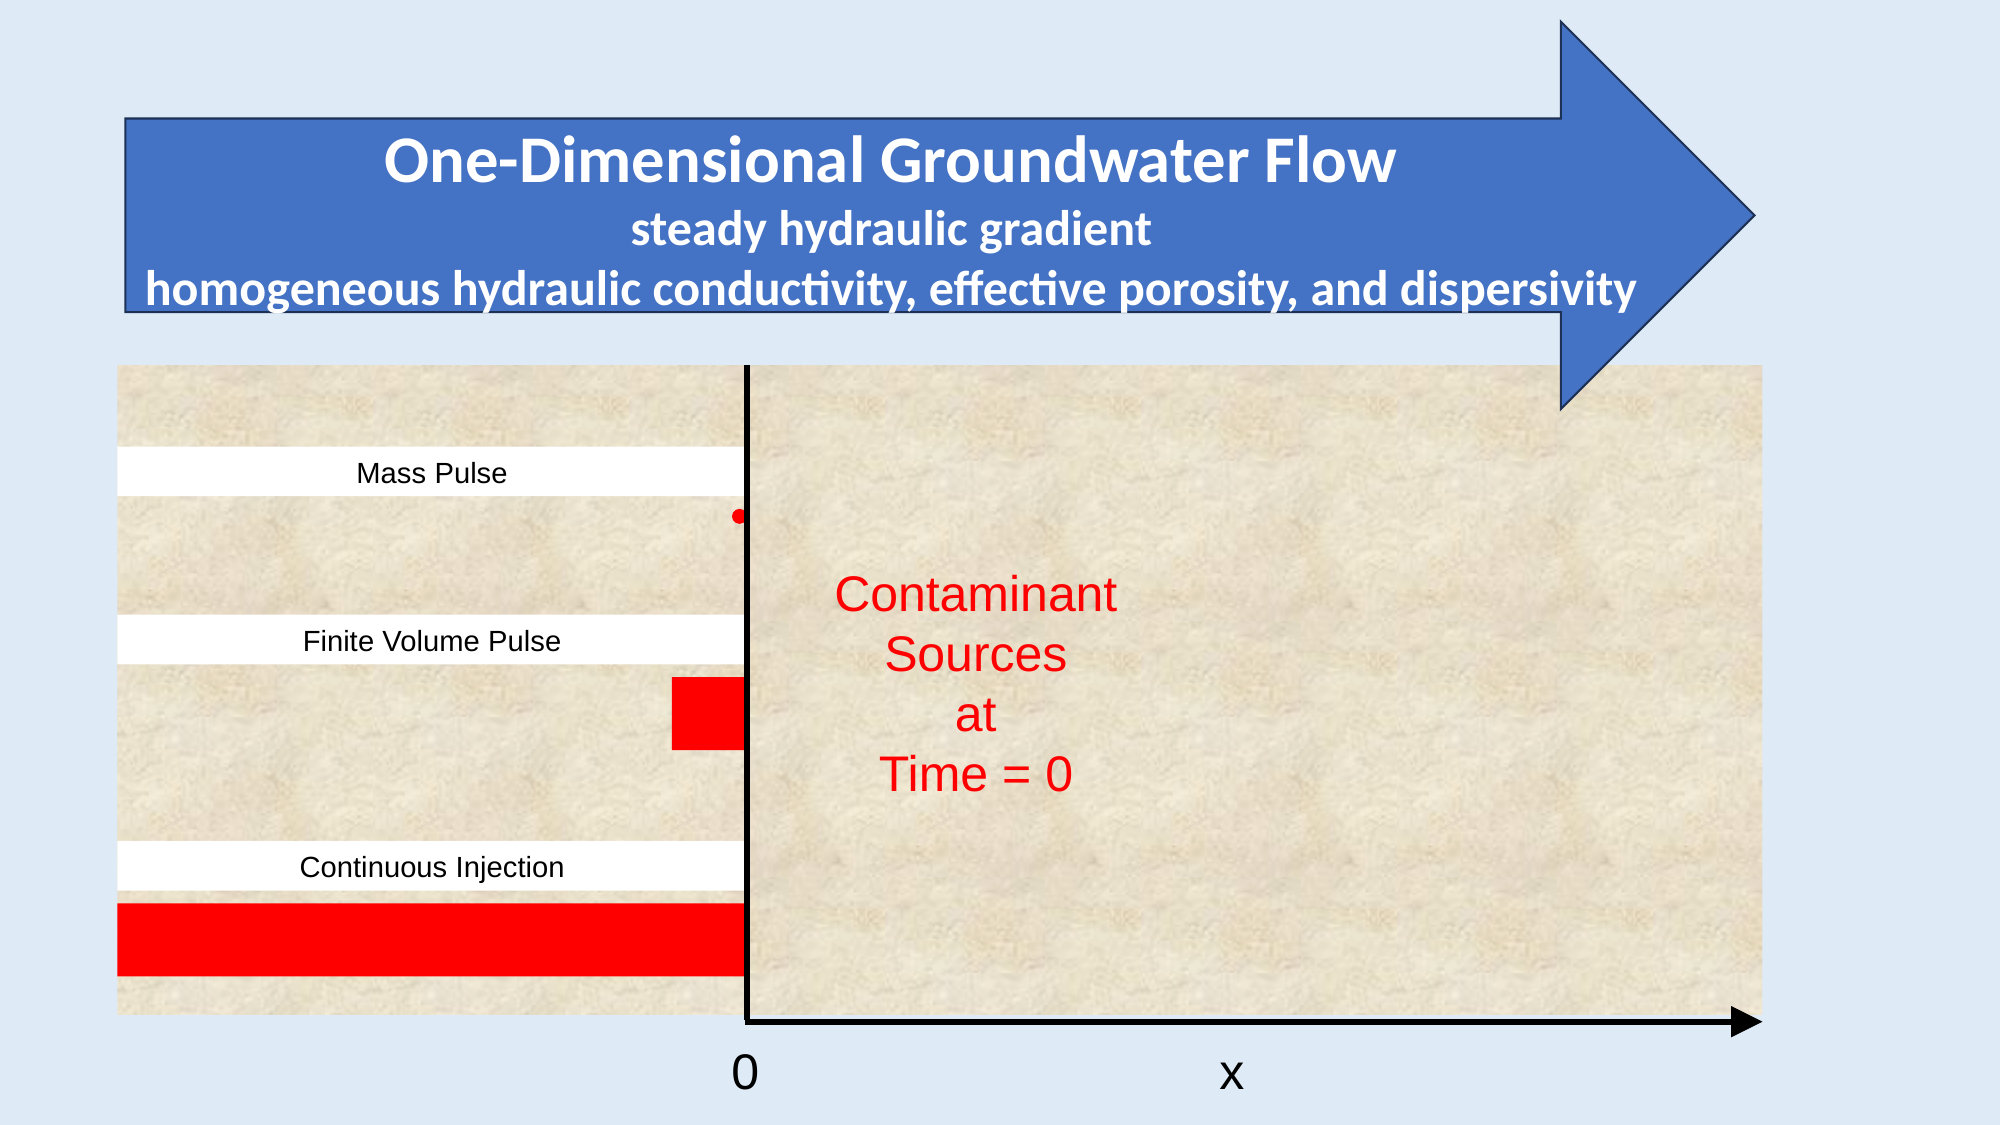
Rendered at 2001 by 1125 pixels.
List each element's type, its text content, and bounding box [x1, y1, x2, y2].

text_box [116, 902, 744, 977]
text_box Contaminant Sources at Time = 0 [785, 554, 1167, 809]
text_box [0, 0, 2000, 1125]
text_box 0 x [674, 1031, 1303, 1107]
text_box [671, 676, 744, 751]
text_box [116, 364, 1763, 1015]
text_box One-Dimensional Groundwater Flow steady hydraulic gradient homogeneous hydraulic conductivity, effective porosity, and dispersivity [124, 19, 1757, 412]
text_box Continuous Injection [117, 840, 744, 891]
text_box Finite Volume Pulse [117, 614, 744, 665]
text_box Mass Pulse [117, 446, 744, 497]
text_box [730, 507, 744, 525]
